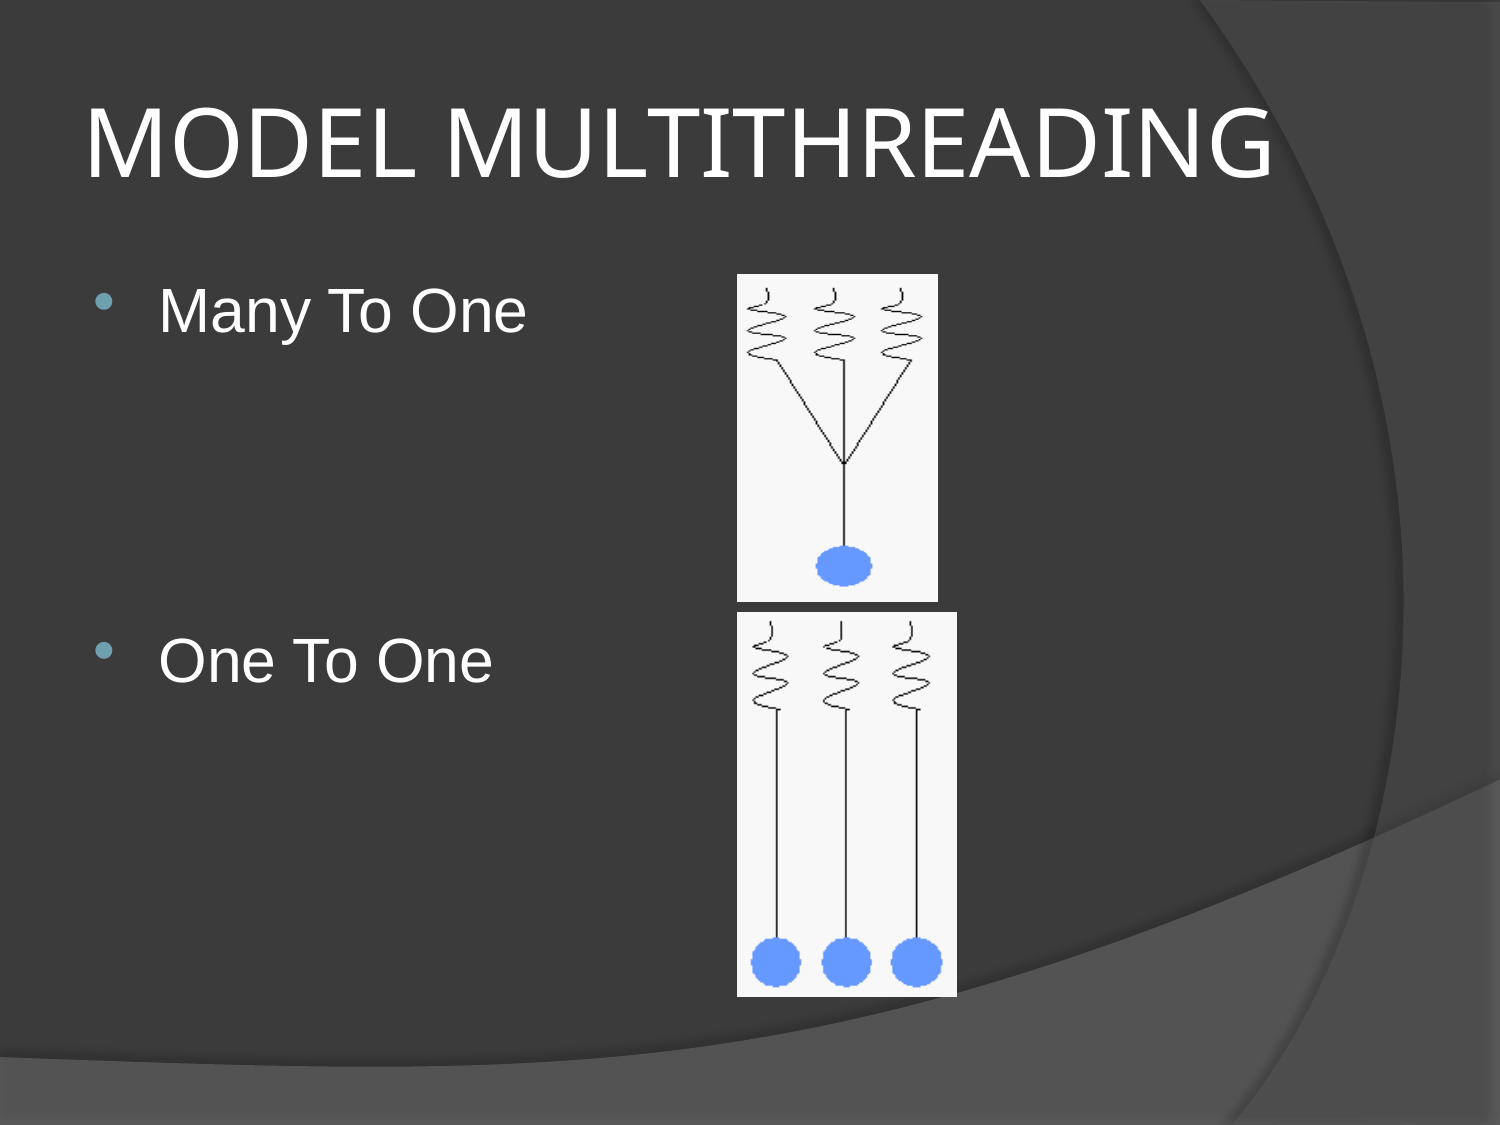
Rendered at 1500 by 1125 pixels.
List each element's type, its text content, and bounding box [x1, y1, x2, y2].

list Many To One One To One [75, 262, 1300, 1005]
picture [737, 612, 957, 998]
title MODEL MULTITHREADING [75, 45, 1300, 233]
picture [737, 274, 938, 602]
